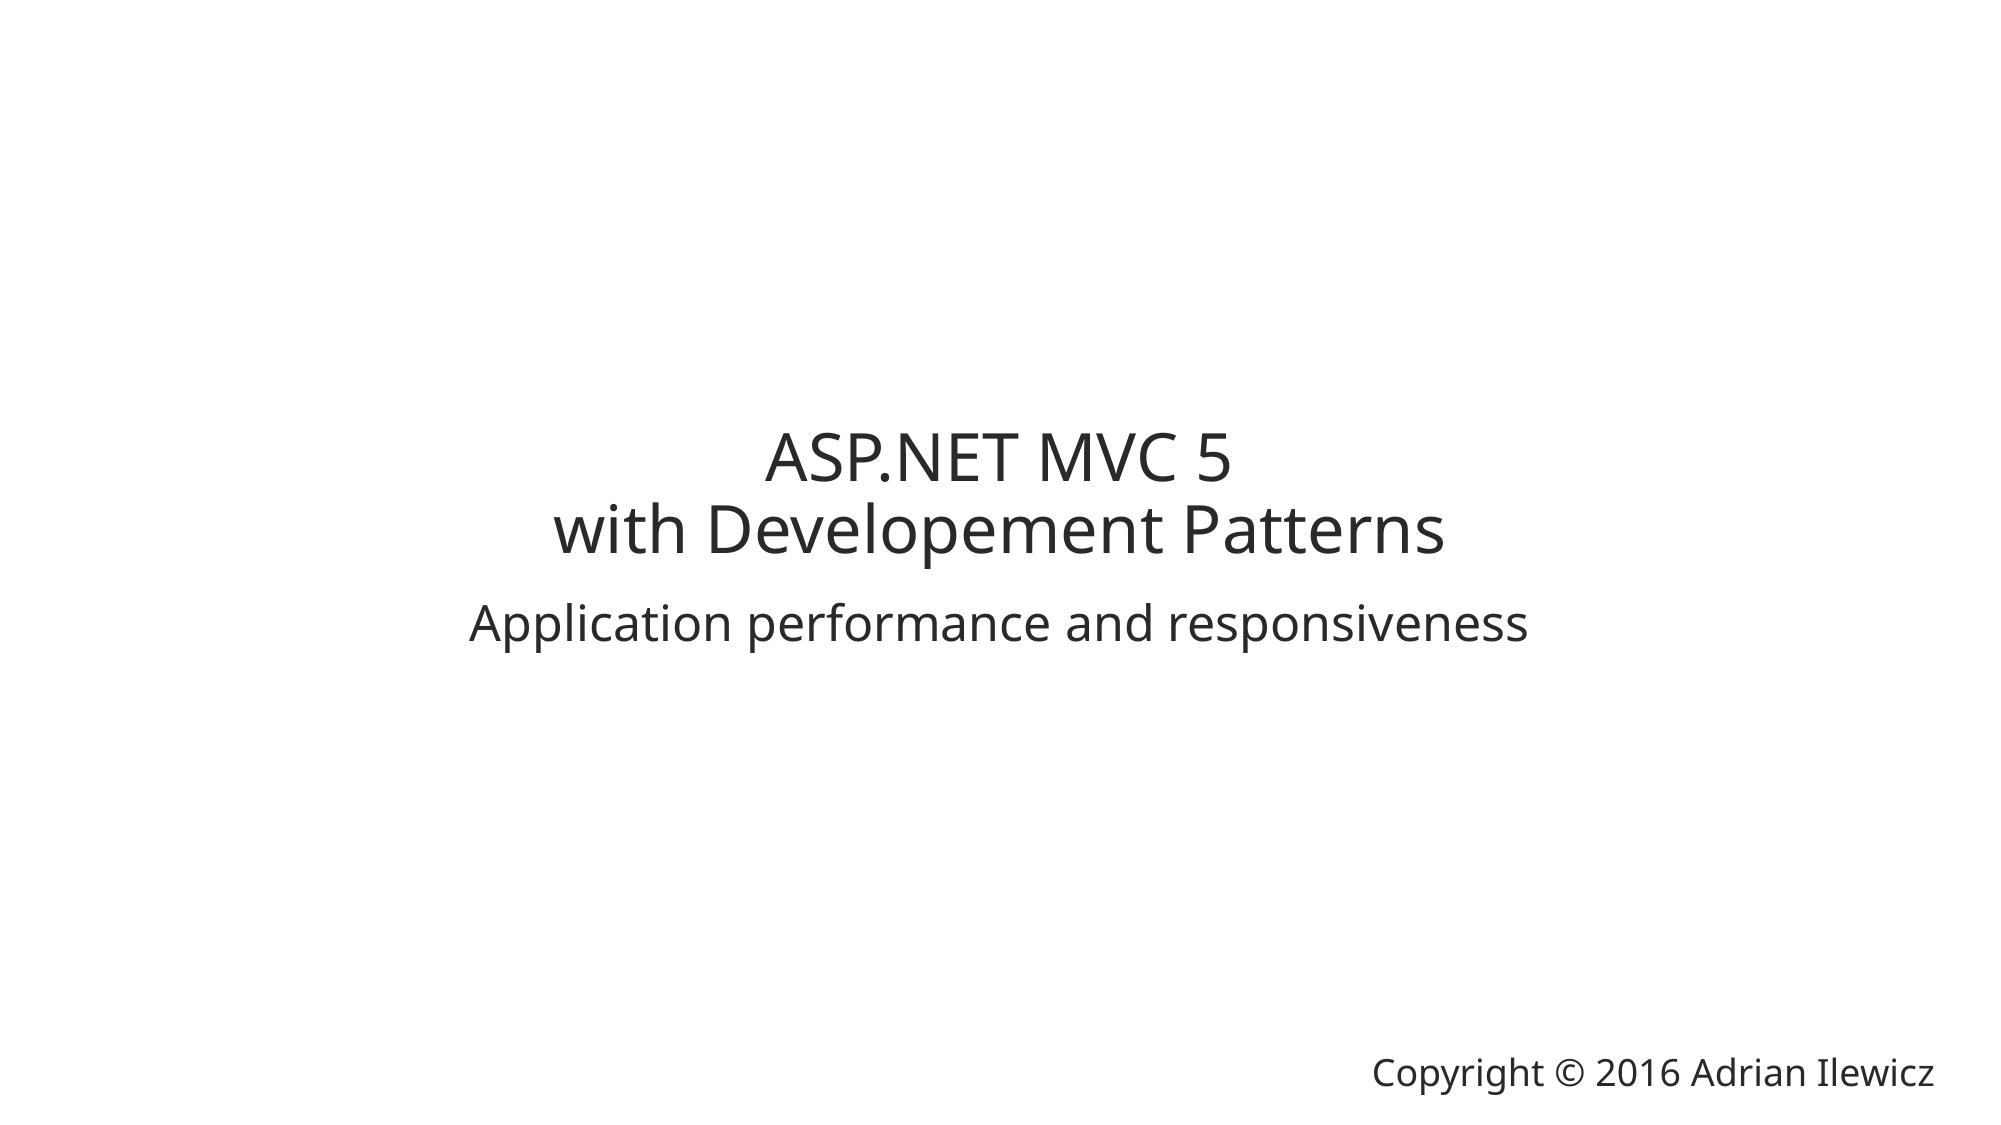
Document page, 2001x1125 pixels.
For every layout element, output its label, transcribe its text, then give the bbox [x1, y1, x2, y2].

subtitle Application performance and responsiveness [249, 590, 1750, 863]
title ASP.NET MVC 5 with Developement Patterns [249, 184, 1750, 576]
text_box Copyright © 2016 Adrian Ilewicz [1337, 1041, 1970, 1102]
